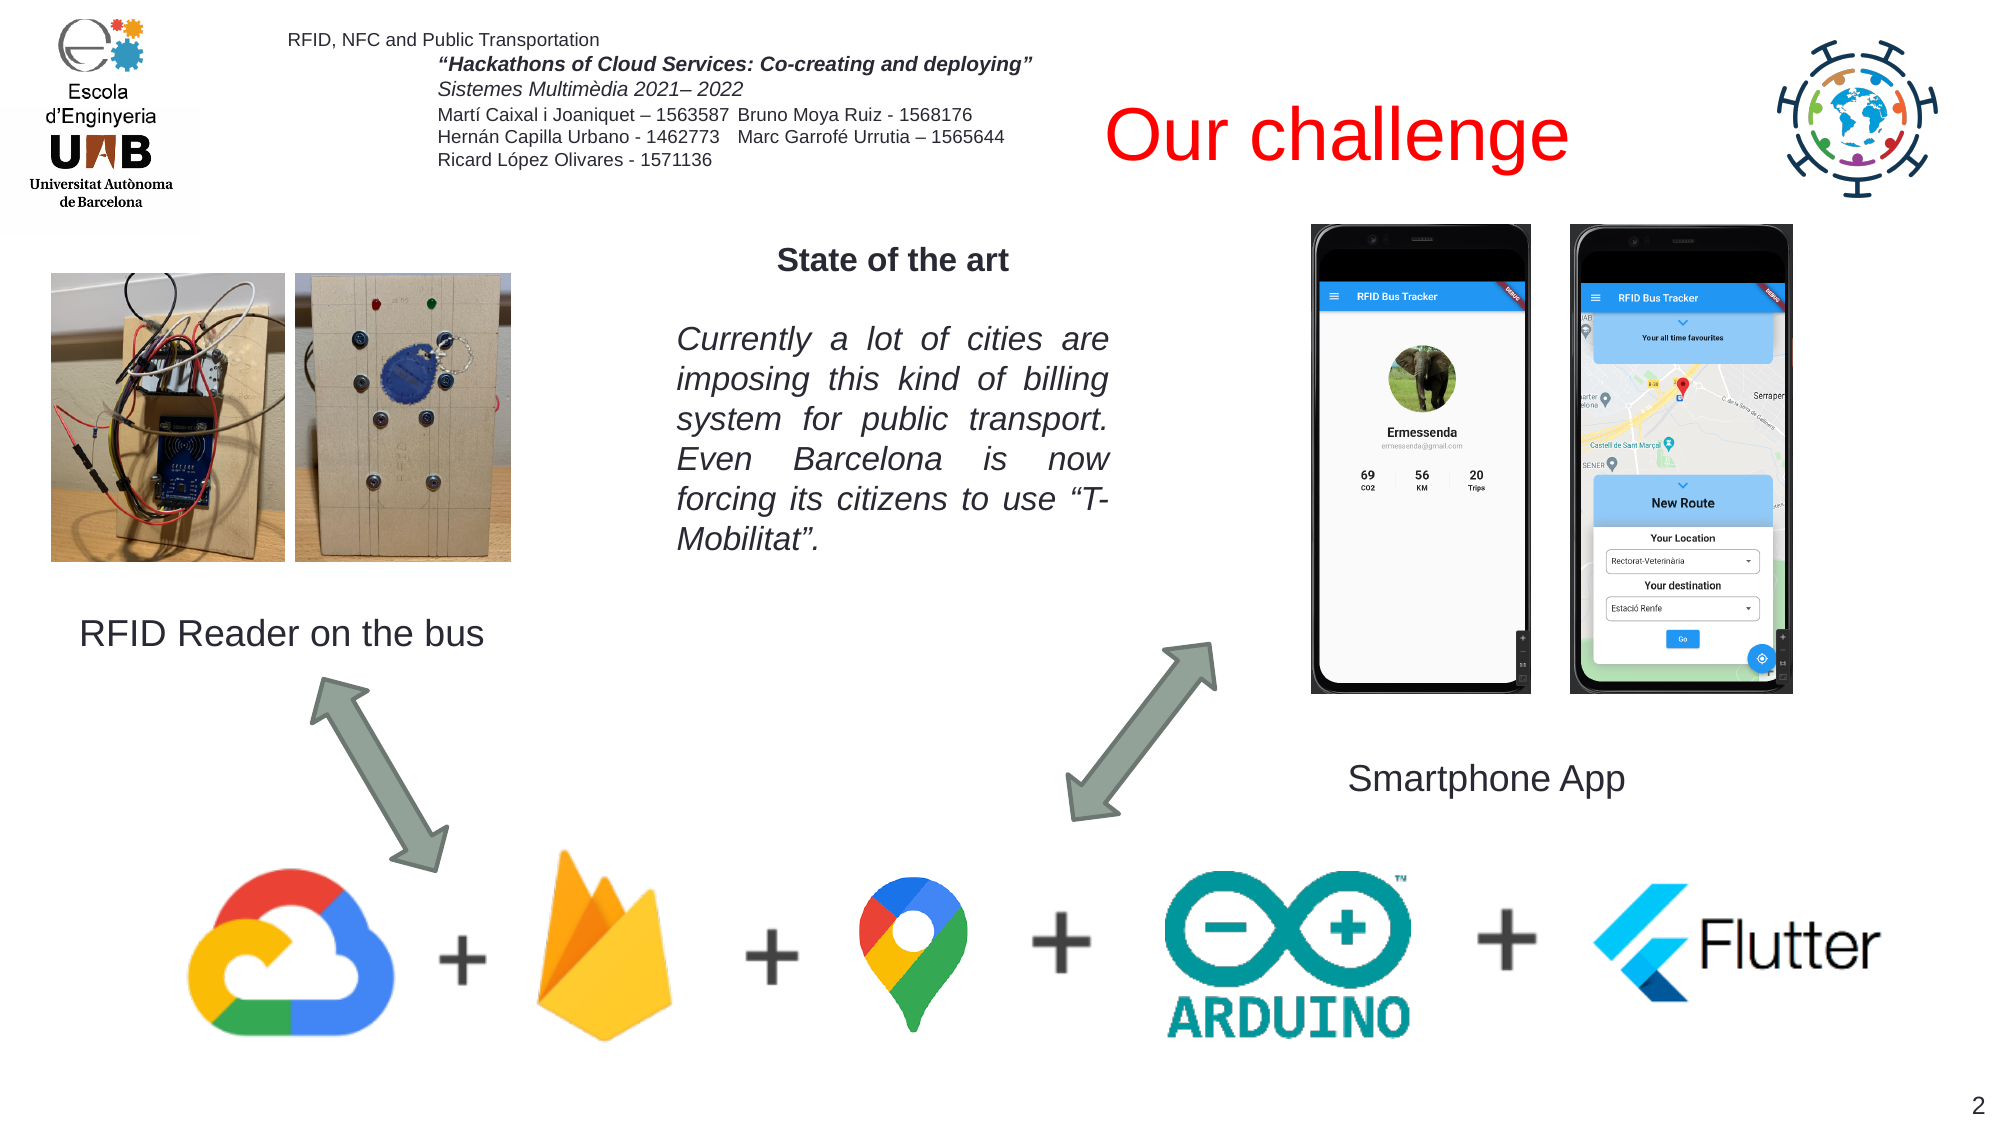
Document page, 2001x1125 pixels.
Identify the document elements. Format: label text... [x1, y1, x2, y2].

picture [989, 890, 1125, 1005]
text_box RFID Reader on the bus [64, 601, 540, 662]
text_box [0, 11, 201, 237]
picture [1575, 866, 1896, 1019]
text_box [309, 676, 450, 844]
picture [1776, 39, 1938, 198]
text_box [183, 847, 1001, 1063]
picture [295, 272, 511, 563]
picture [1165, 871, 1411, 1039]
picture [1570, 224, 1793, 694]
text_box Our challenge [1089, 78, 1715, 184]
text_box Smartphone App [1332, 746, 1808, 807]
picture [1310, 224, 1531, 694]
text_box State of the art Currently a lot of cities are imposing this kind of billing system for public transport. Even Barcelona is now forcing its citizens to use “T-Mobilitat”. [661, 230, 1125, 565]
text_box RFID, NFC and Public Transportation “Hackathons of Cloud Services: Co-creating and deploying” Sistemes Multimèdia 2021– 2022 Martí Caixal i Joaniquet – 1563587 Bruno Moya Ruiz - 1568176 Hernán Capilla Urbano - 1462773 Marc Garrofé Urrutia – 1565644 Ricard López Olivares - 1571136 [273, 20, 1510, 178]
text_box [1065, 641, 1218, 822]
picture [51, 272, 285, 563]
text_box 2 [1957, 1082, 2000, 1125]
picture [1435, 886, 1571, 1002]
